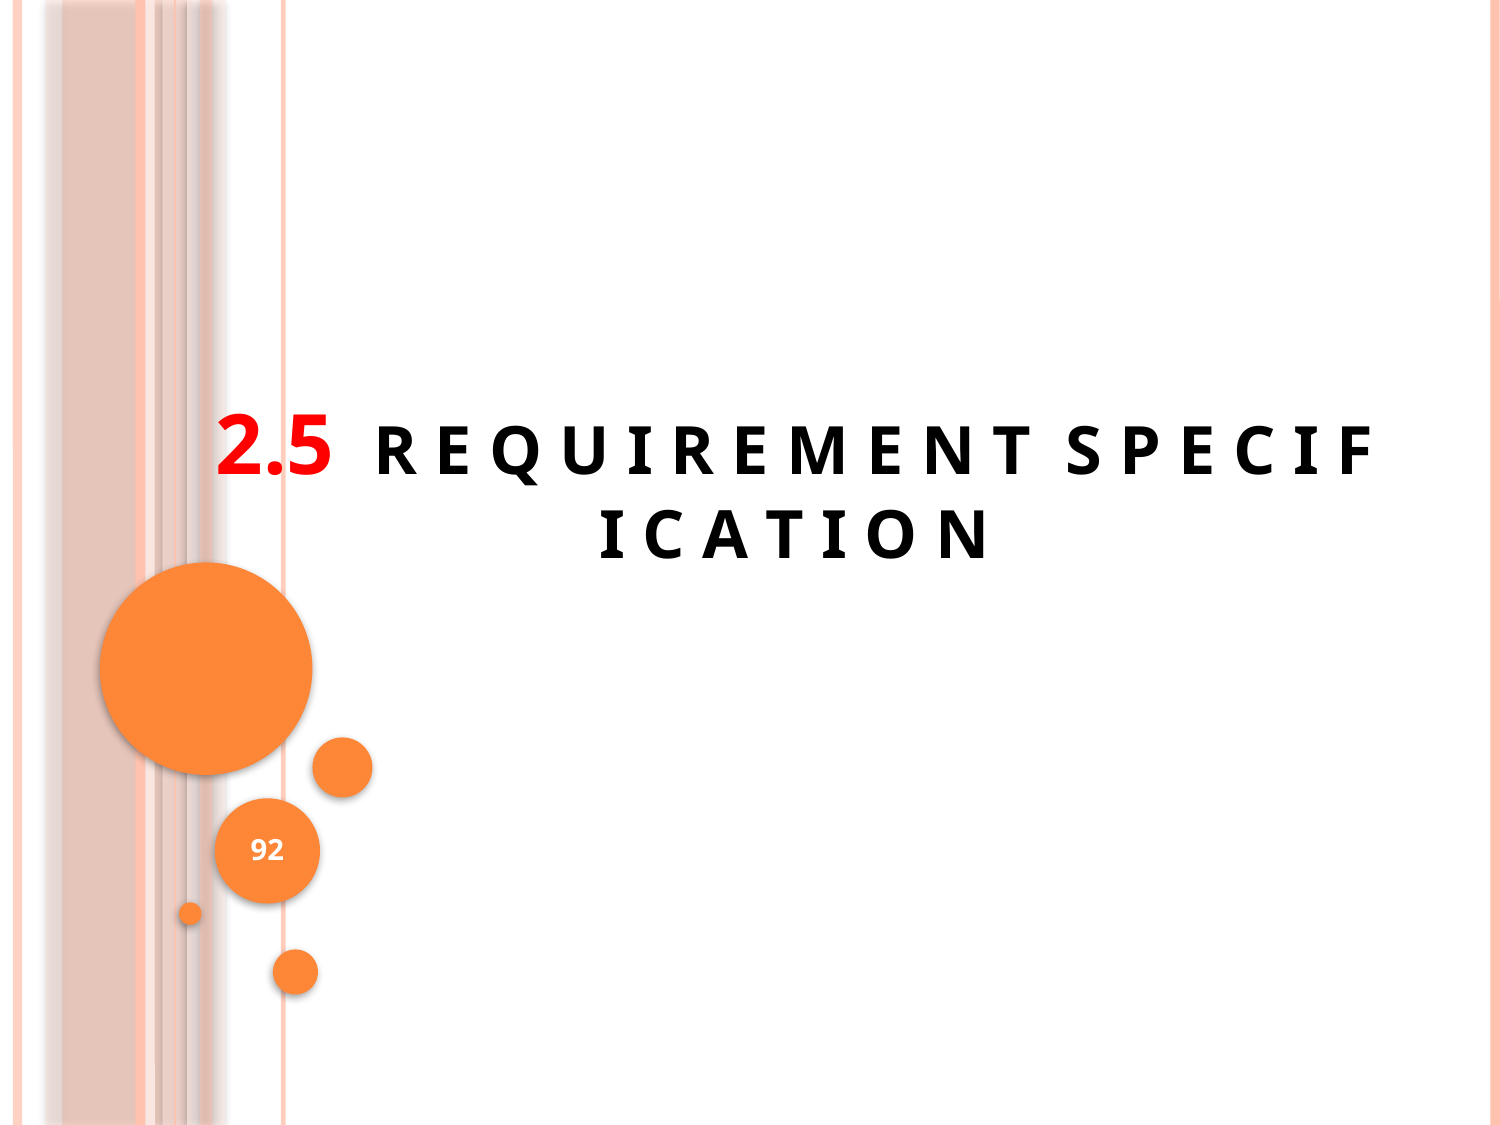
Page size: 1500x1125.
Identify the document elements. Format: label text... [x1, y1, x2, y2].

slide_number 92 [217, 808, 318, 894]
title 2.5 R E Q U I R E M E N T S P E C I F I C A T I O N [187, 337, 1403, 579]
